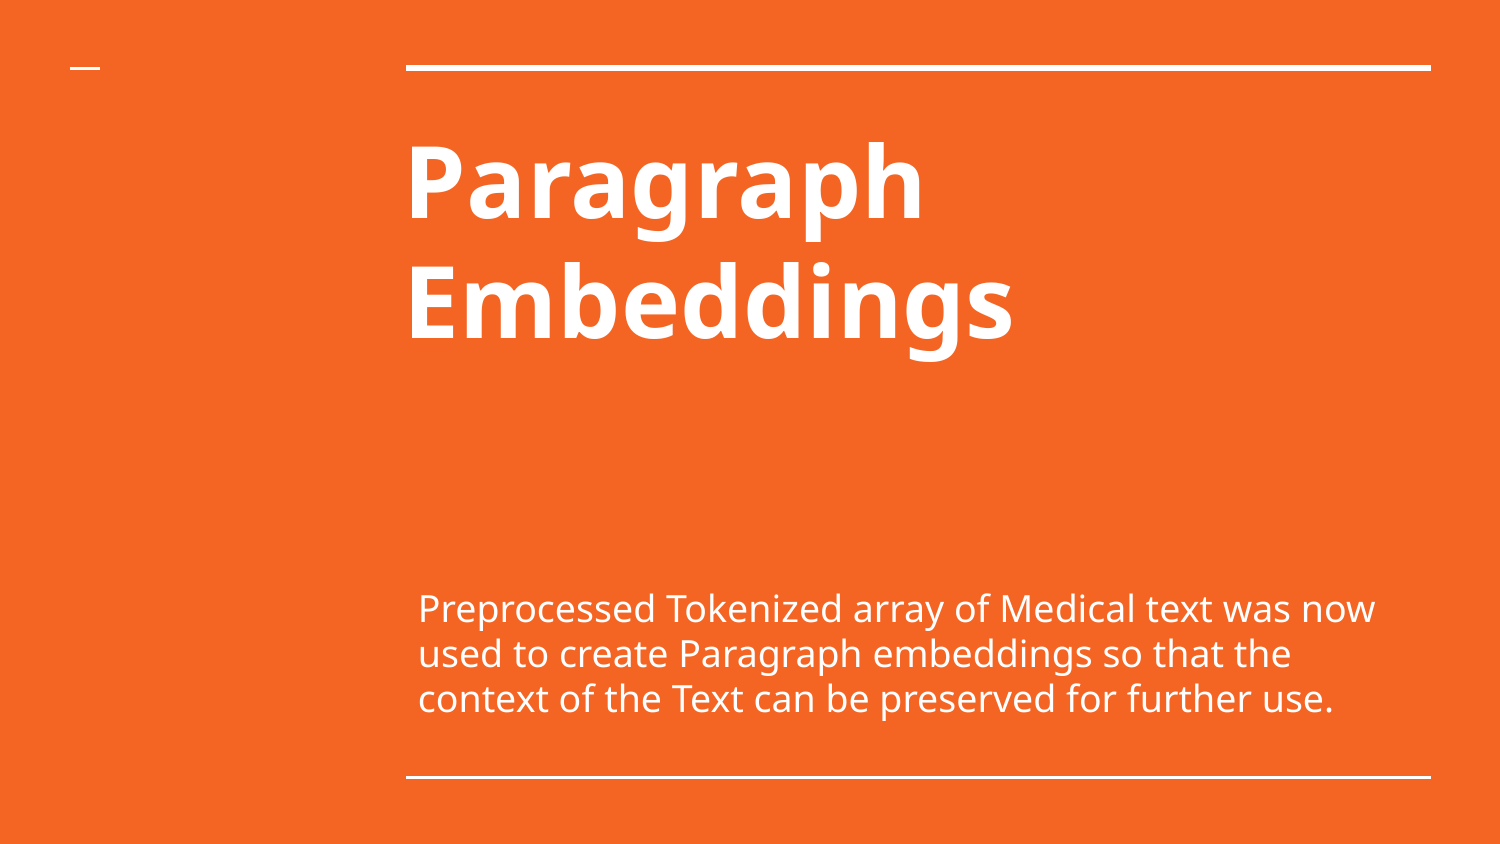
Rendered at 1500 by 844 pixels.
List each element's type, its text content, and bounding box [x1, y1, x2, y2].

title Paragraph Embeddings [389, 103, 1428, 357]
subtitle Preprocessed Tokenized array of Medical text was now used to create Paragraph embeddings so that the context of the Text can be preserved for further use. [402, 378, 1431, 735]
